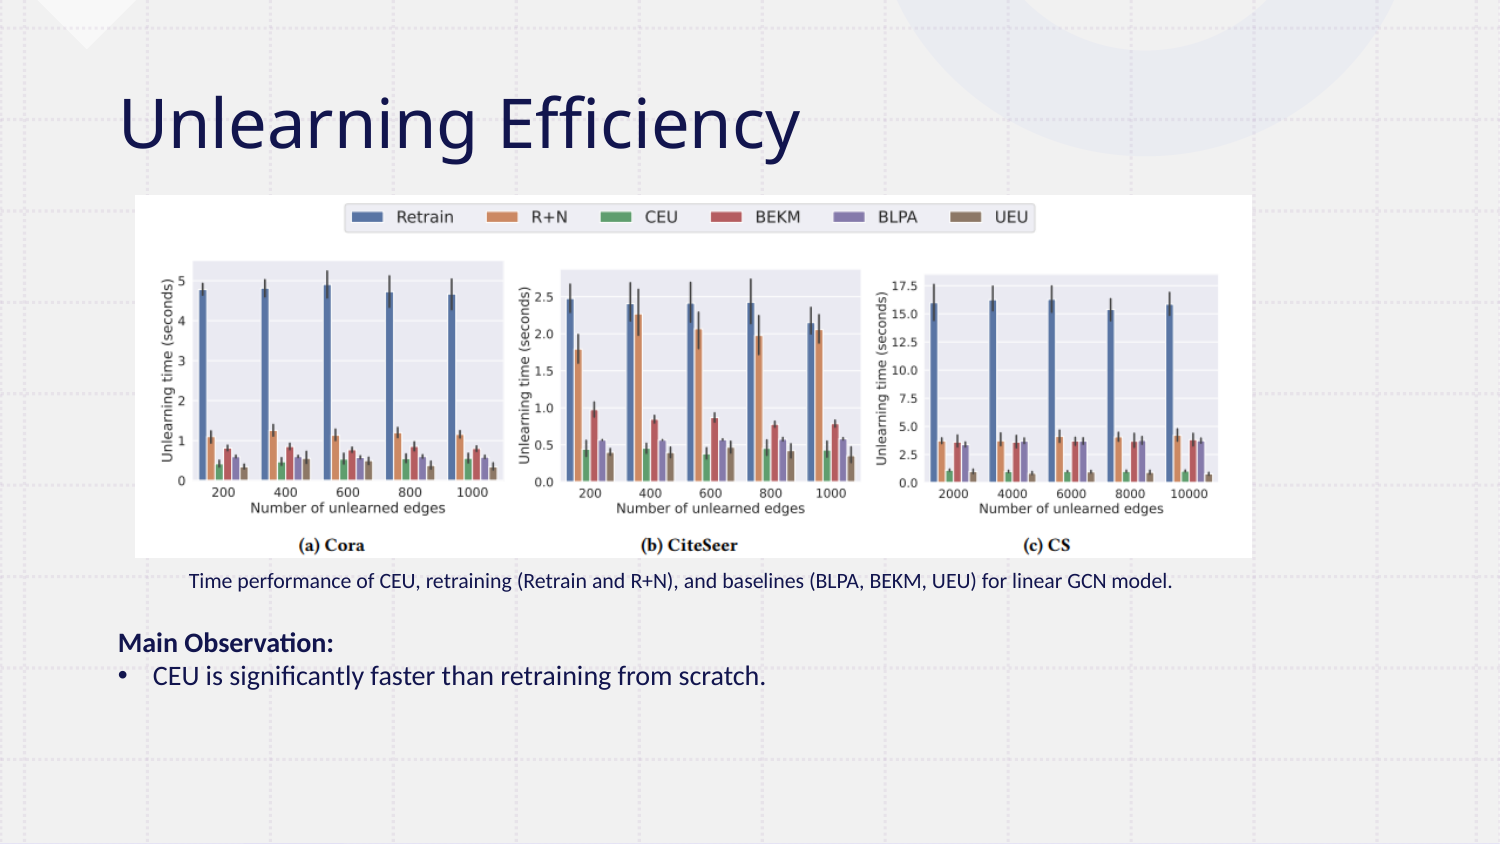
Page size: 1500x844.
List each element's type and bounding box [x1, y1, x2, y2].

list [135, 195, 1252, 558]
text_box [0, 0, 1500, 844]
